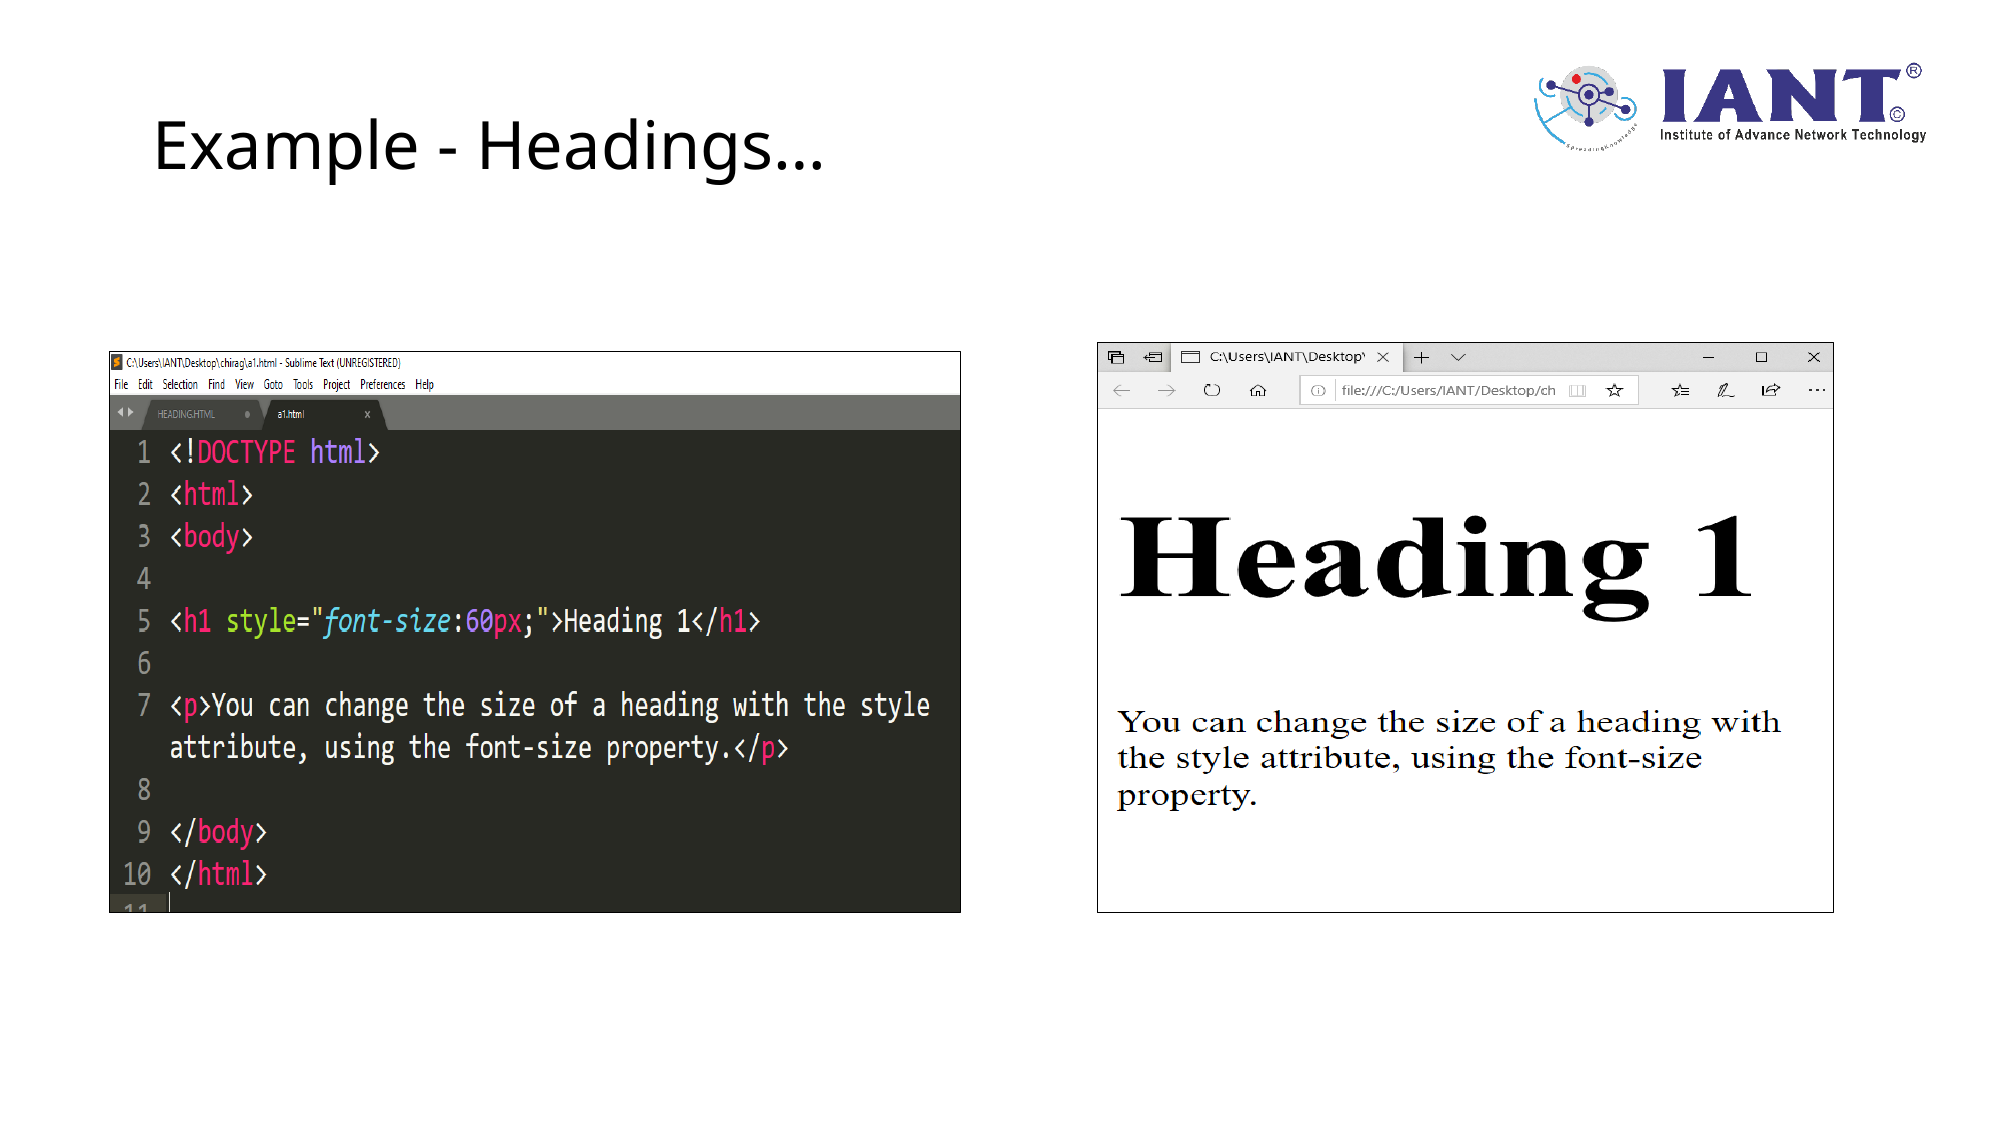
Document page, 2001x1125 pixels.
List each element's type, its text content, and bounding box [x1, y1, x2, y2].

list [109, 351, 960, 913]
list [1097, 342, 1834, 913]
title Example - Headings… [137, 59, 1863, 225]
picture [1512, 41, 1955, 162]
